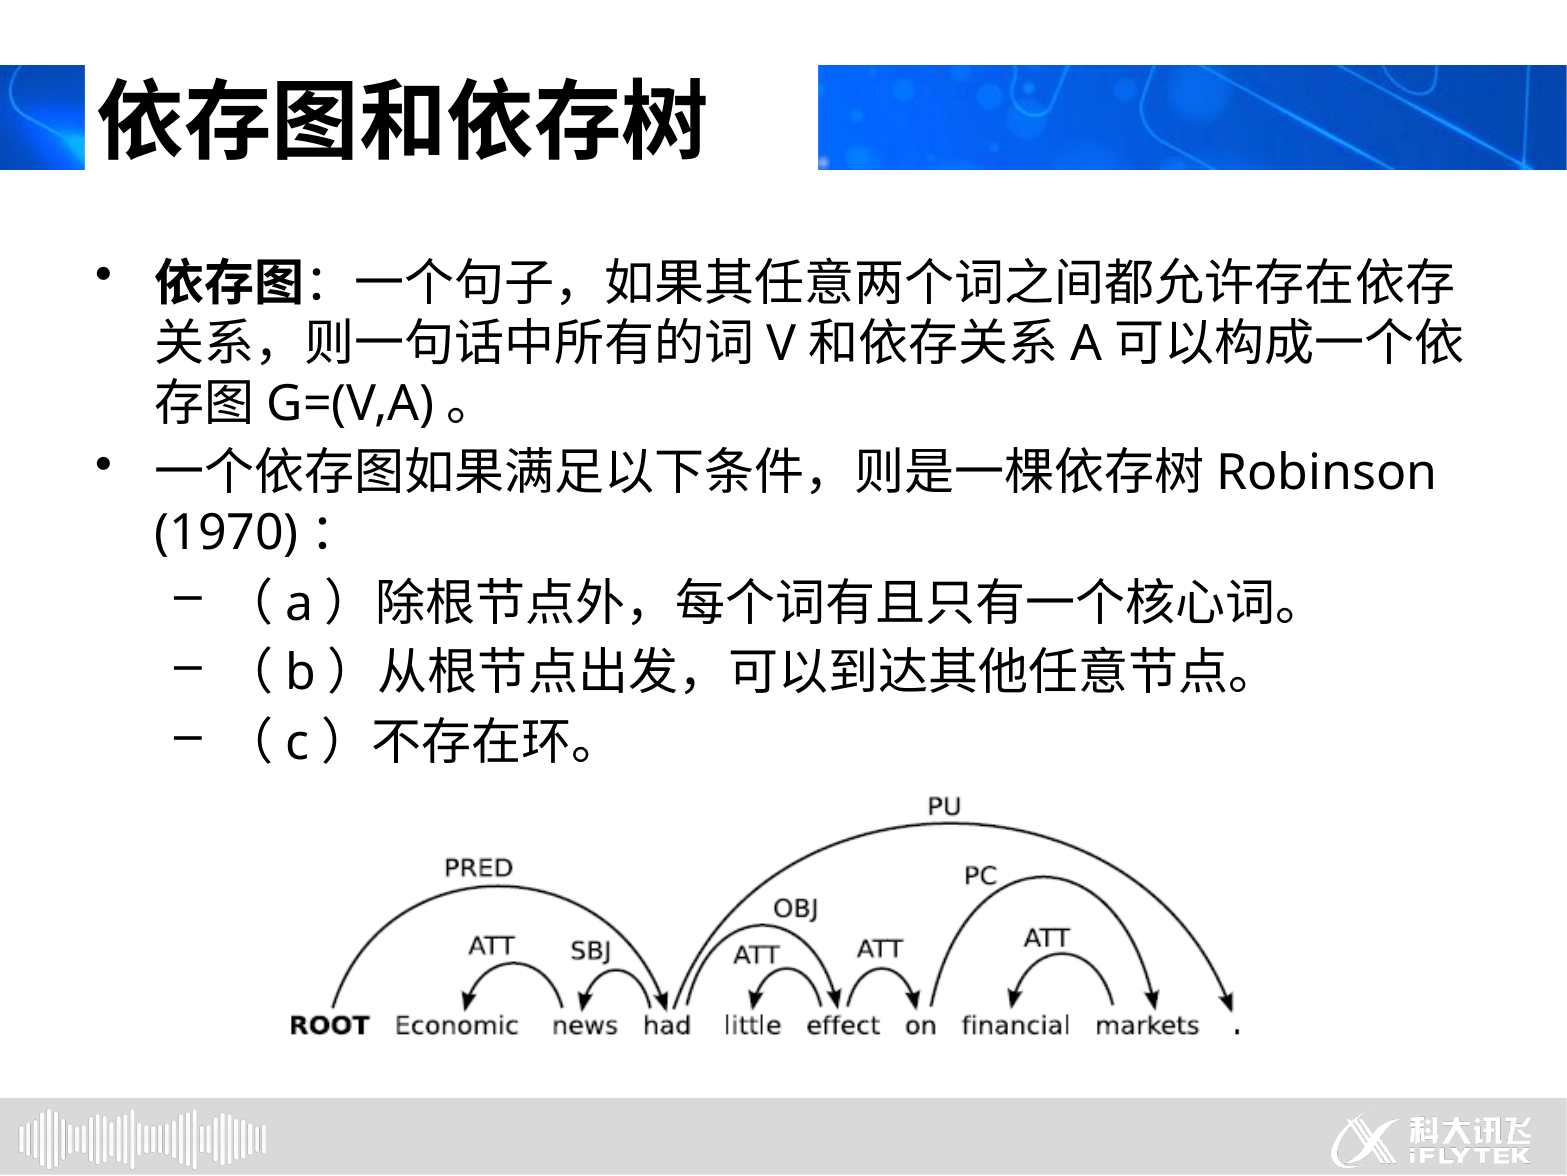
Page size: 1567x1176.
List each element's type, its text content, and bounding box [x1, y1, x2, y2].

picture [18, 1108, 266, 1170]
list 依存图：一个句子，如果其任意两个词之间都允许存在依存关系，则一句话中所有的词V和依存关系A可以构成一个依存图G=(V,A)。 一个依存图如果满足以下条件，则是一棵依存树Robinson (1970)： （a）除根节点外，每个词有且只有一个核心词。 （b）从根节点出发，可以到达其他任意节点。 （c）不存在环。 [79, 241, 1491, 889]
title 依存图和依存树 [84, 65, 819, 170]
picture [0, 65, 84, 170]
picture [252, 786, 1253, 1057]
picture [819, 65, 1567, 170]
picture [1331, 1108, 1531, 1168]
